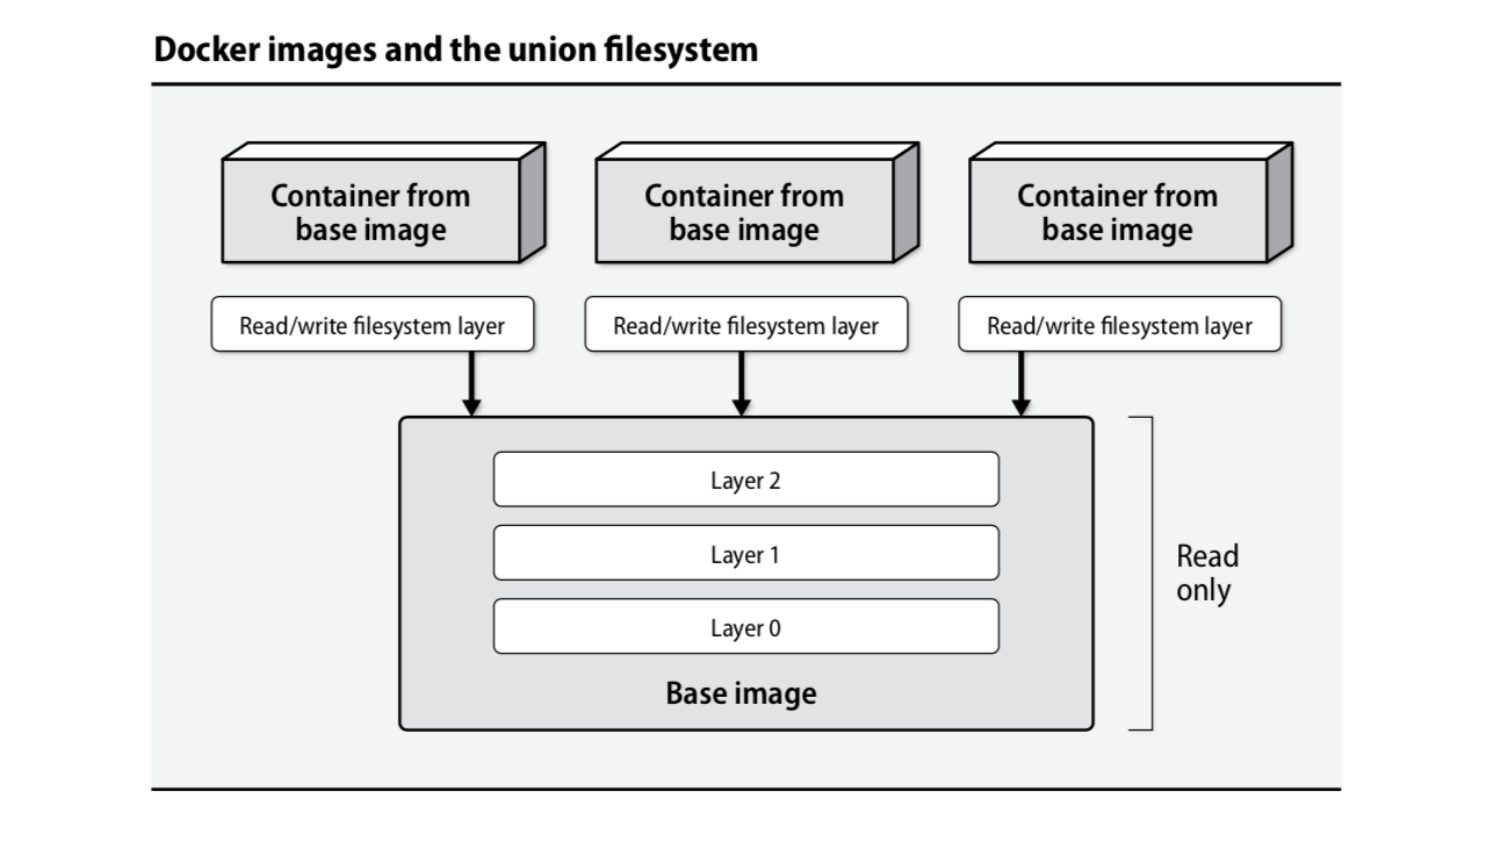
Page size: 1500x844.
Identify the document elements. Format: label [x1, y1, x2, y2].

picture [137, 24, 1363, 819]
